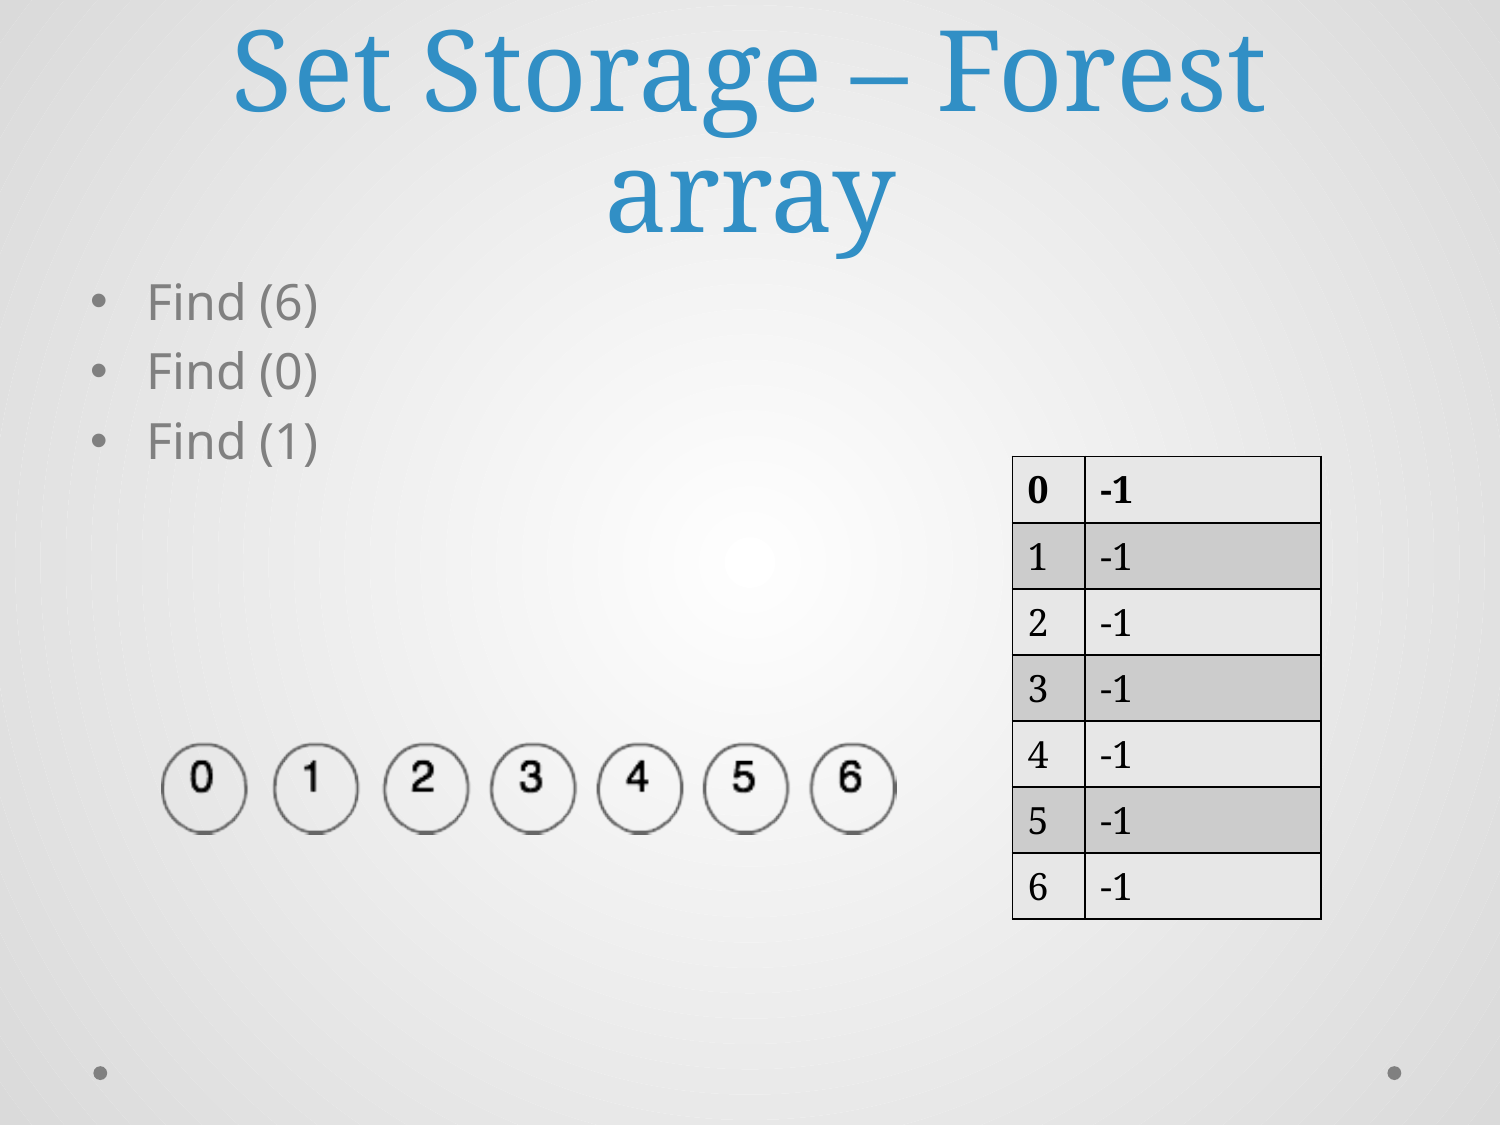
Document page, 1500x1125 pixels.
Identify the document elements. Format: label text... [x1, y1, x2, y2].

table_cell 4 [1013, 722, 1084, 786]
table_cell -1 [1086, 722, 1320, 786]
table_cell 5 [1013, 788, 1084, 852]
table_header -1 [1086, 457, 1320, 522]
list Find (6) Find (0) Find (1) [75, 262, 1425, 1005]
table_cell 2 [1013, 590, 1084, 654]
title Set Storage – Forest array [75, 0, 1425, 262]
table_cell 1 [1013, 524, 1084, 588]
table_cell 3 [1013, 656, 1084, 720]
table_cell -1 [1086, 590, 1320, 654]
table_cell 6 [1013, 854, 1084, 918]
table_cell -1 [1086, 656, 1320, 720]
table_cell -1 [1086, 788, 1320, 852]
table_cell -1 [1086, 524, 1320, 588]
table_header 0 [1013, 457, 1084, 522]
picture [161, 742, 897, 835]
table_cell -1 [1086, 854, 1320, 918]
